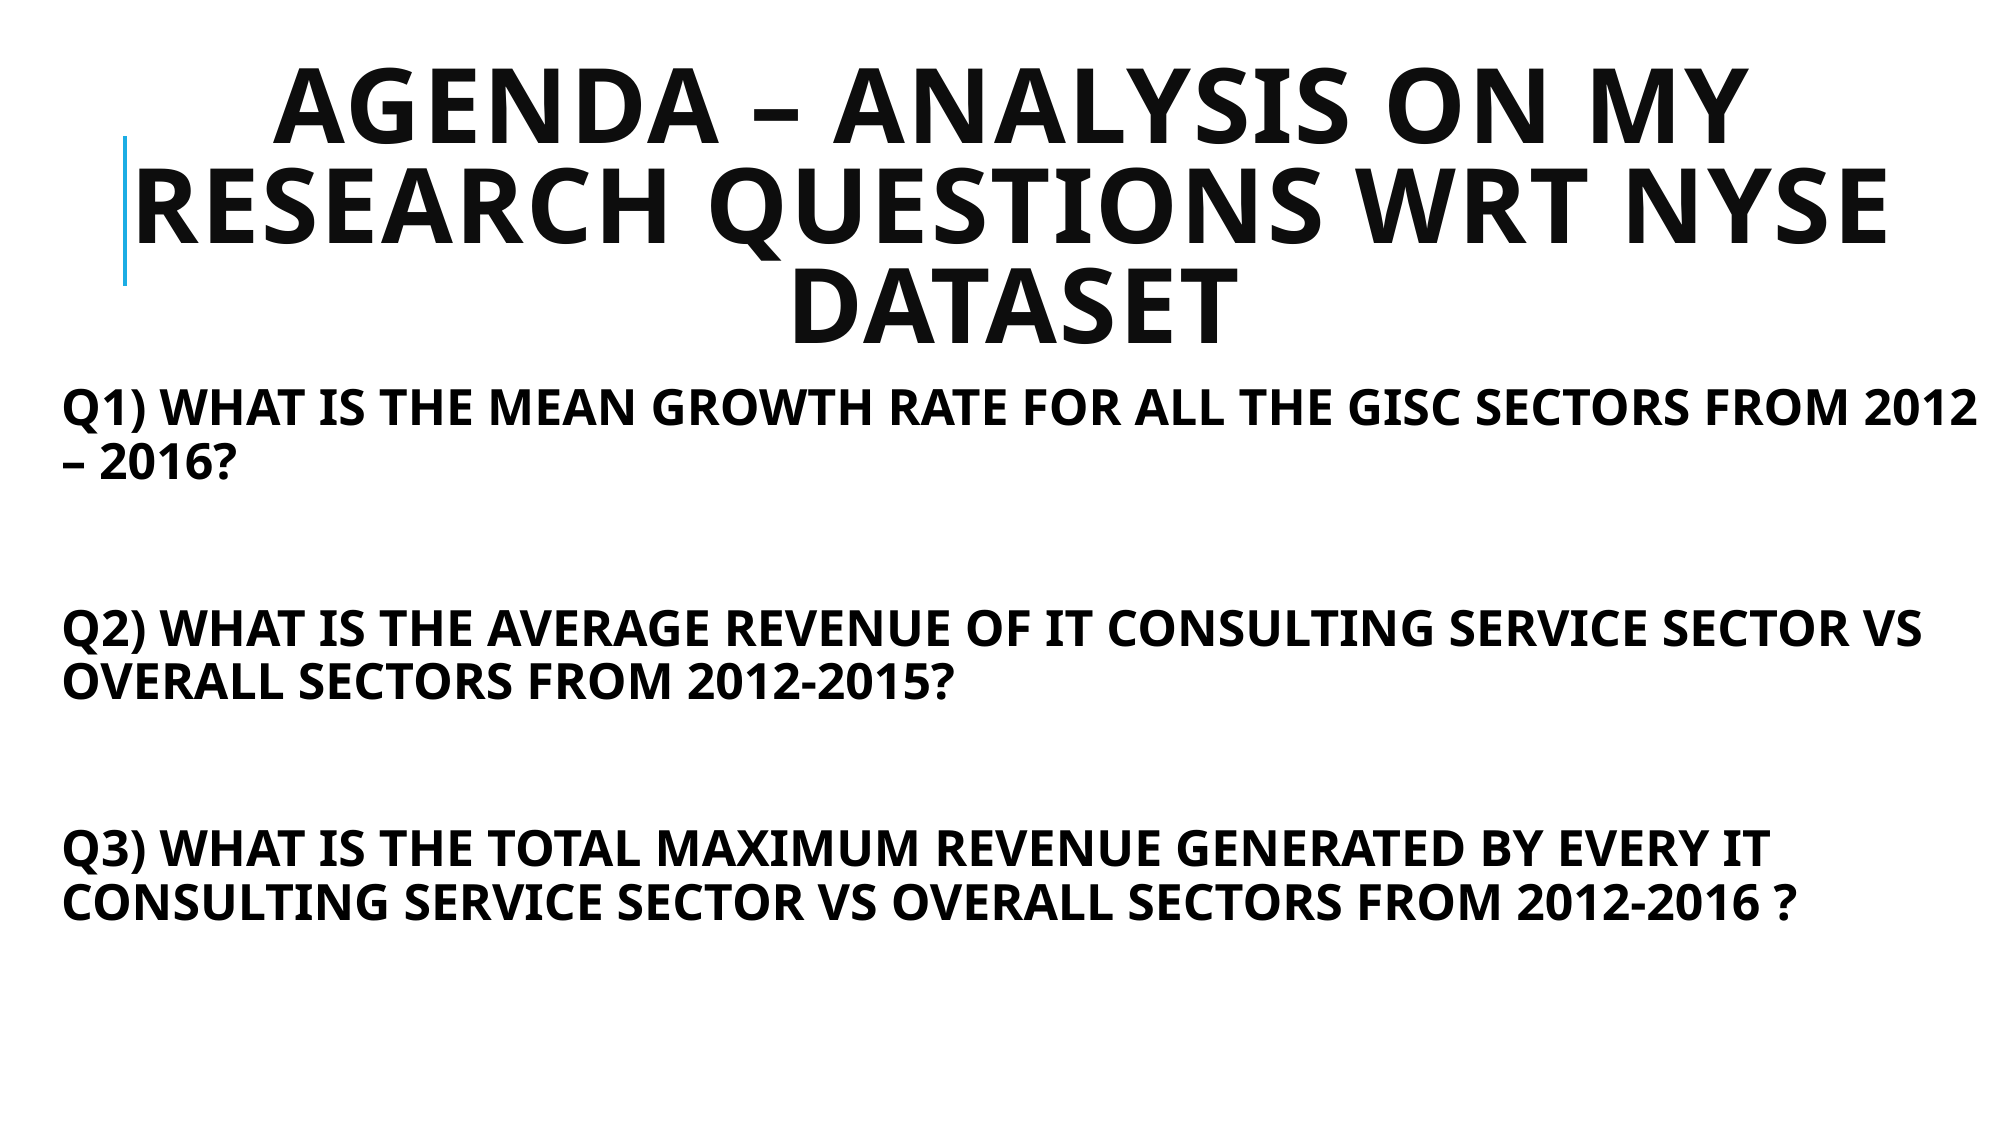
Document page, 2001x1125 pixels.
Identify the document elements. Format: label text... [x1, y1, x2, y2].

list Q1) WHAT IS THE MEAN GROWTH RATE FOR ALL THE GISC SECTORS FROM 2012 – 2016? Q2) WHAT IS THE AVERAGE REVENUE OF IT CONSULTING SERVICE SECTOR VS OVERALL SECTORS FROM 2012-2015? Q3) WHAT IS THE TOTAL MAXIMUM REVENUE GENERATED BY EVERY IT CONSULTING SERVICE SECTOR VS OVERALL SECTORS FROM 2012-2016 ? [38, 375, 2000, 1035]
title AGENDA – ANALYSIS on my Research Questions wrt nyse dataset [78, 90, 1949, 337]
